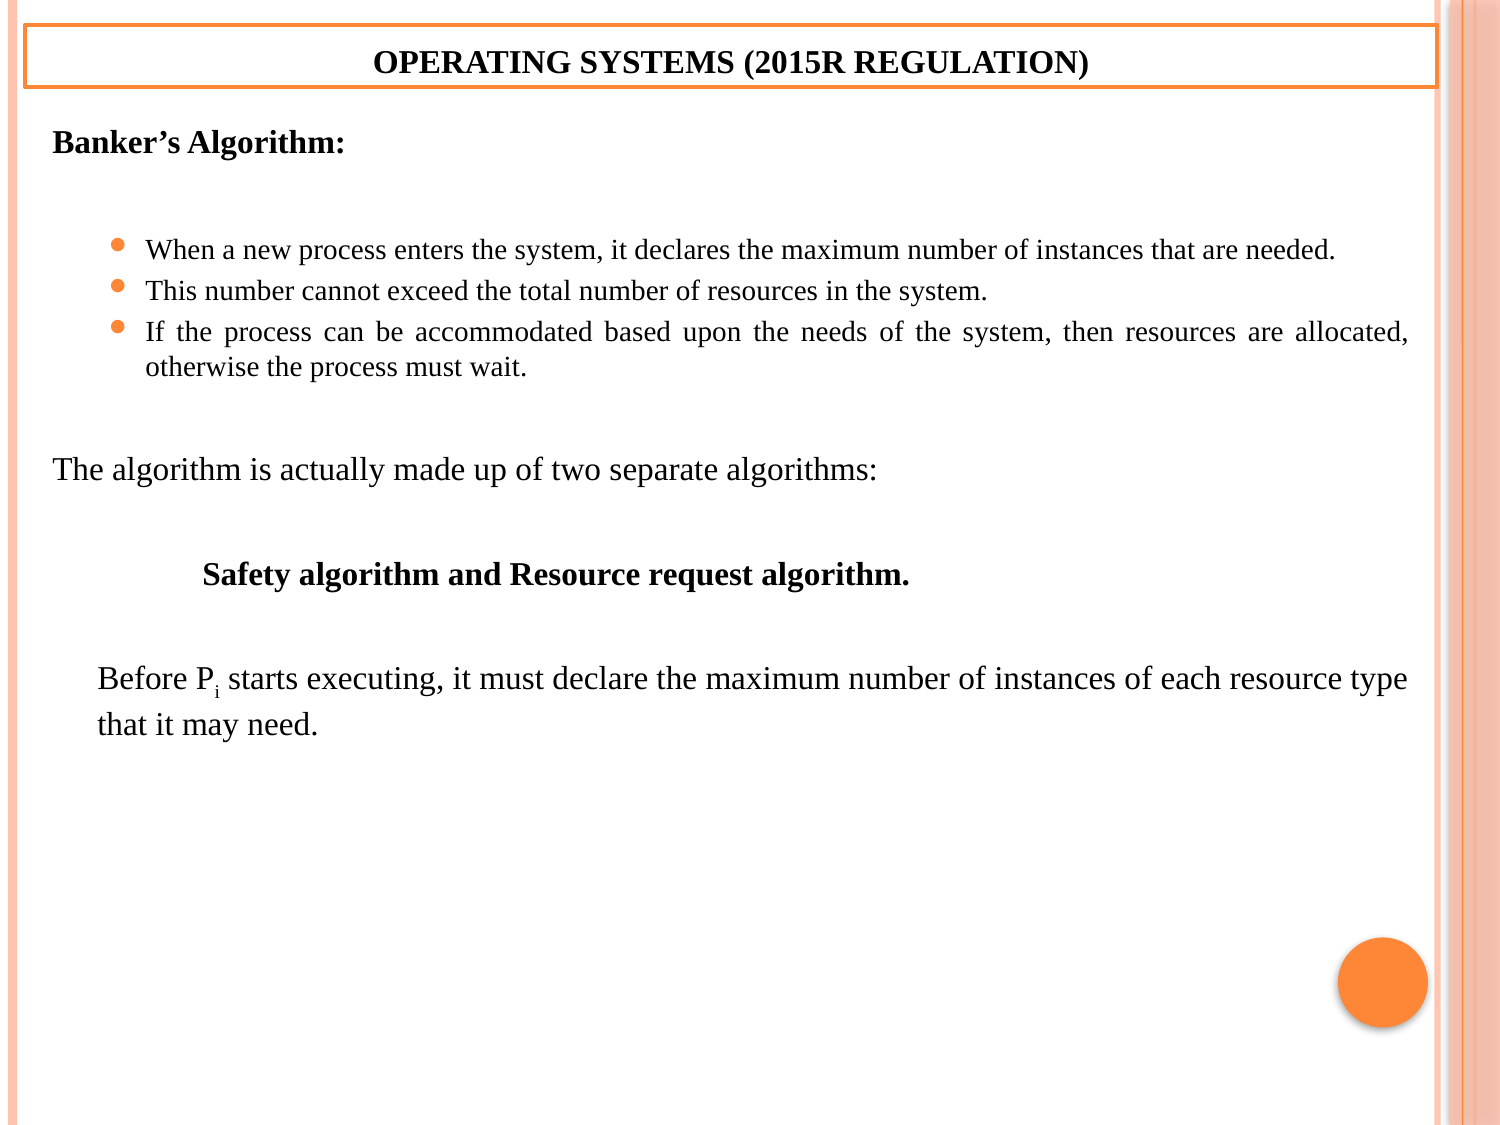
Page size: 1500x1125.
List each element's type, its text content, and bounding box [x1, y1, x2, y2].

list Banker’s Algorithm: When a new process enters the system, it declares the maximum number of instances that are needed. This number cannot exceed the total number of resources in the system. If the process can be accommodated based upon the needs of the system, then resources are allocated, otherwise the process must wait. The algorithm is actually made up of two separate algorithms: Safety algorithm and Resource request algorithm. Before Pi starts executing, it must declare the maximum number of instances of each resource type that it may need. [37, 112, 1425, 1062]
text_box Operating Systems (2015R Regulation) [23, 23, 1439, 89]
